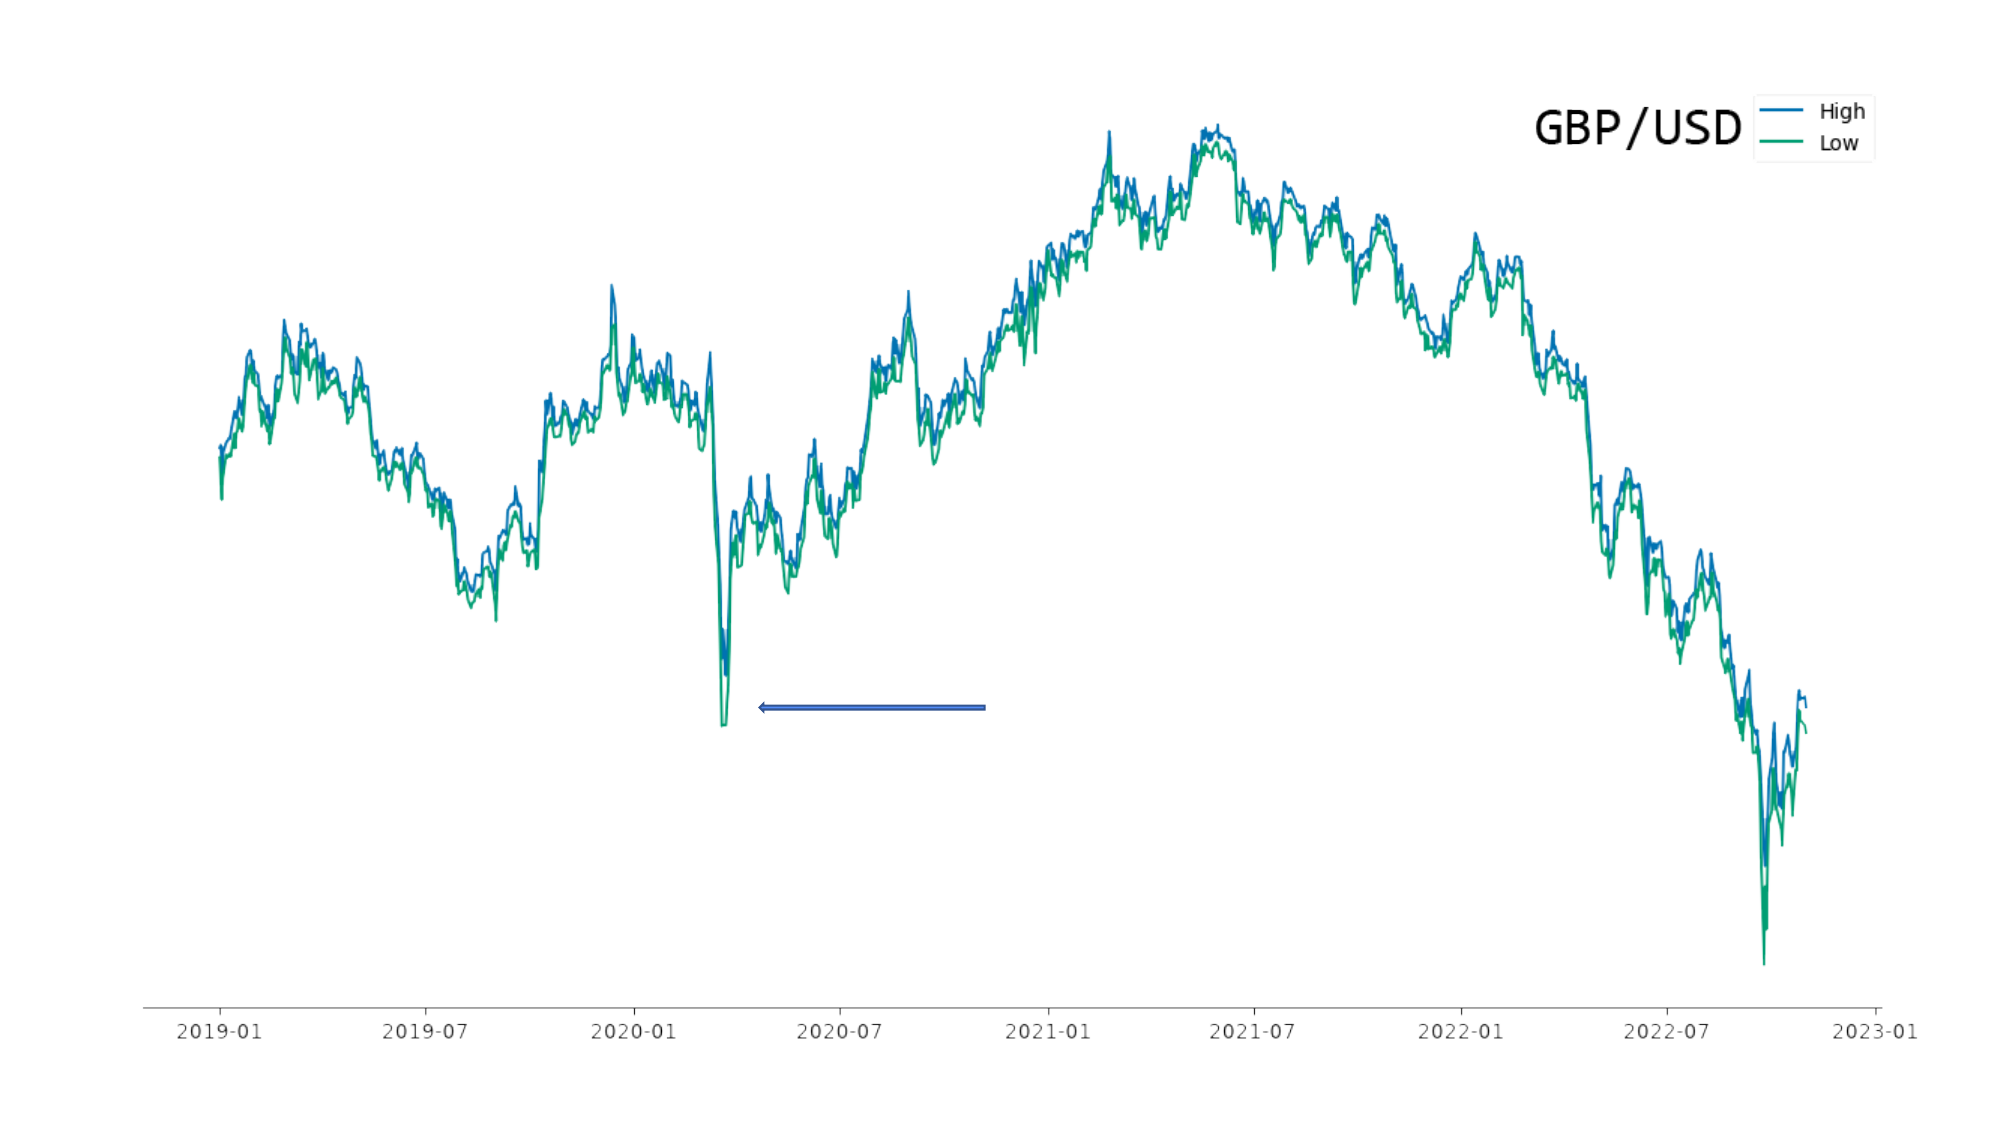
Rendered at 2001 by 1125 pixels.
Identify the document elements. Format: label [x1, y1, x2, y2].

picture [35, 38, 1934, 1087]
